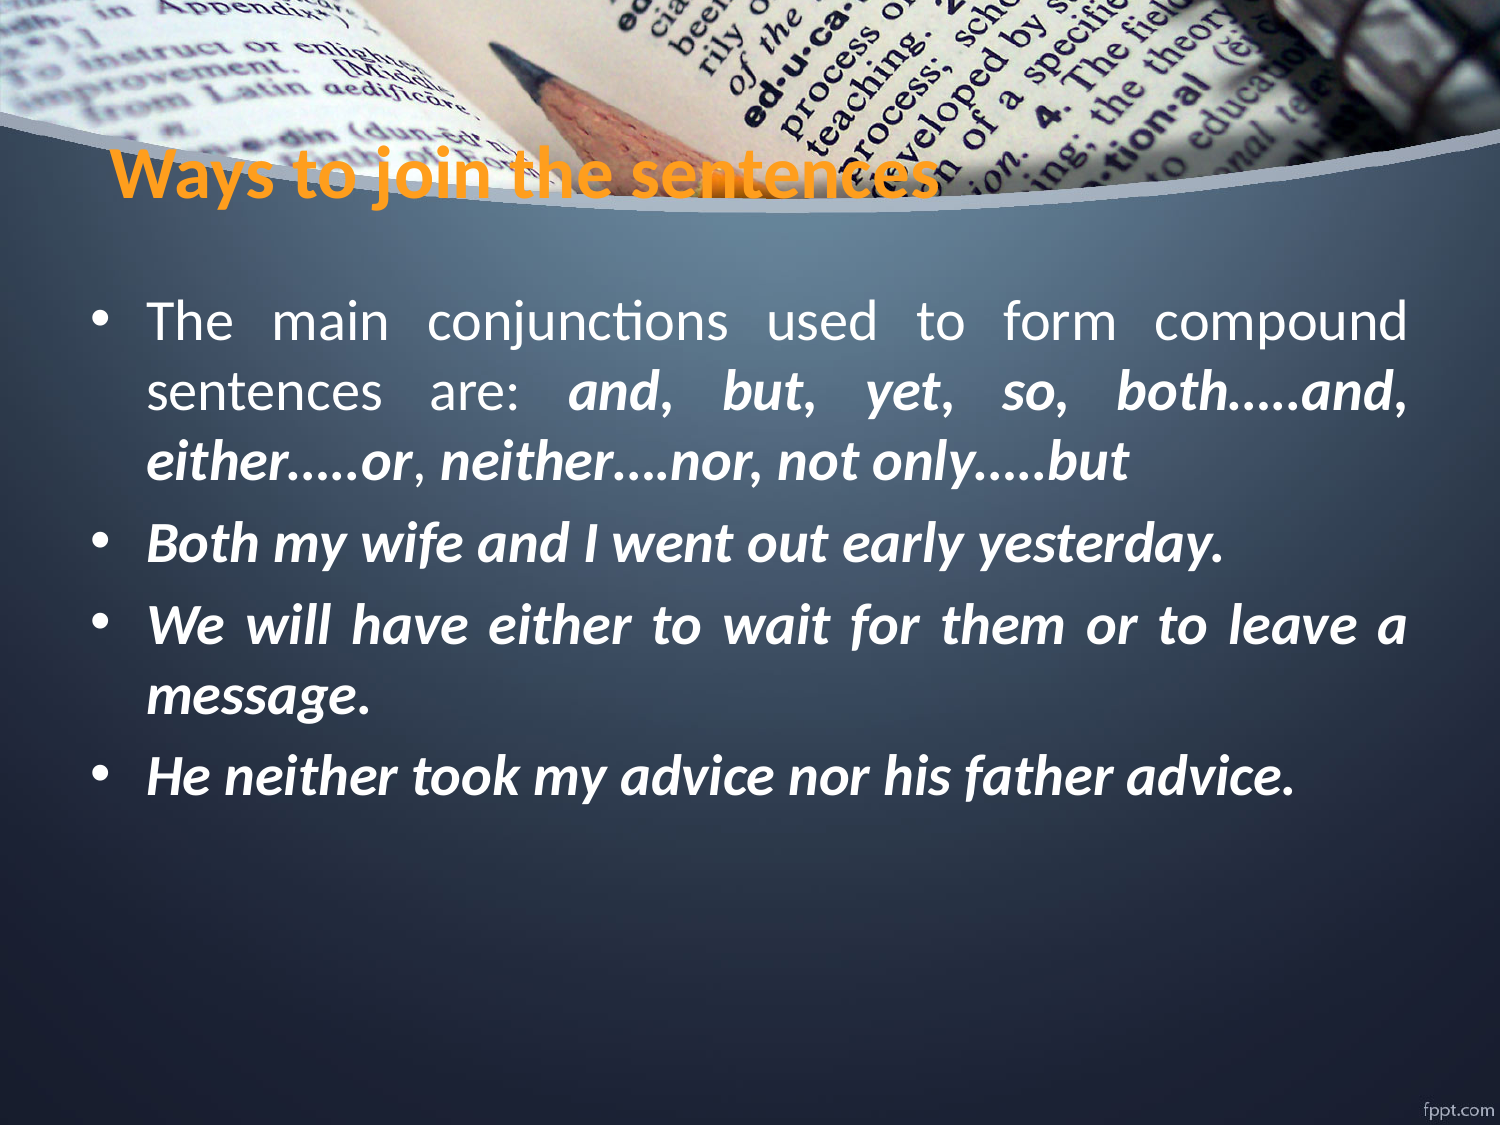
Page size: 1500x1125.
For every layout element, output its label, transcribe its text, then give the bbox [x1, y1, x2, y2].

picture [0, 0, 1500, 1125]
title Ways to join the sentences [75, 75, 1425, 263]
list The main conjunctions used to form compound sentences are: and, but, yet, so, both…..and, either…..or, neither….nor, not only…..but Both my wife and I went out early yesterday. We will have either to wait for them or to leave a message. He neither took my advice nor his father advice. [75, 275, 1425, 1056]
